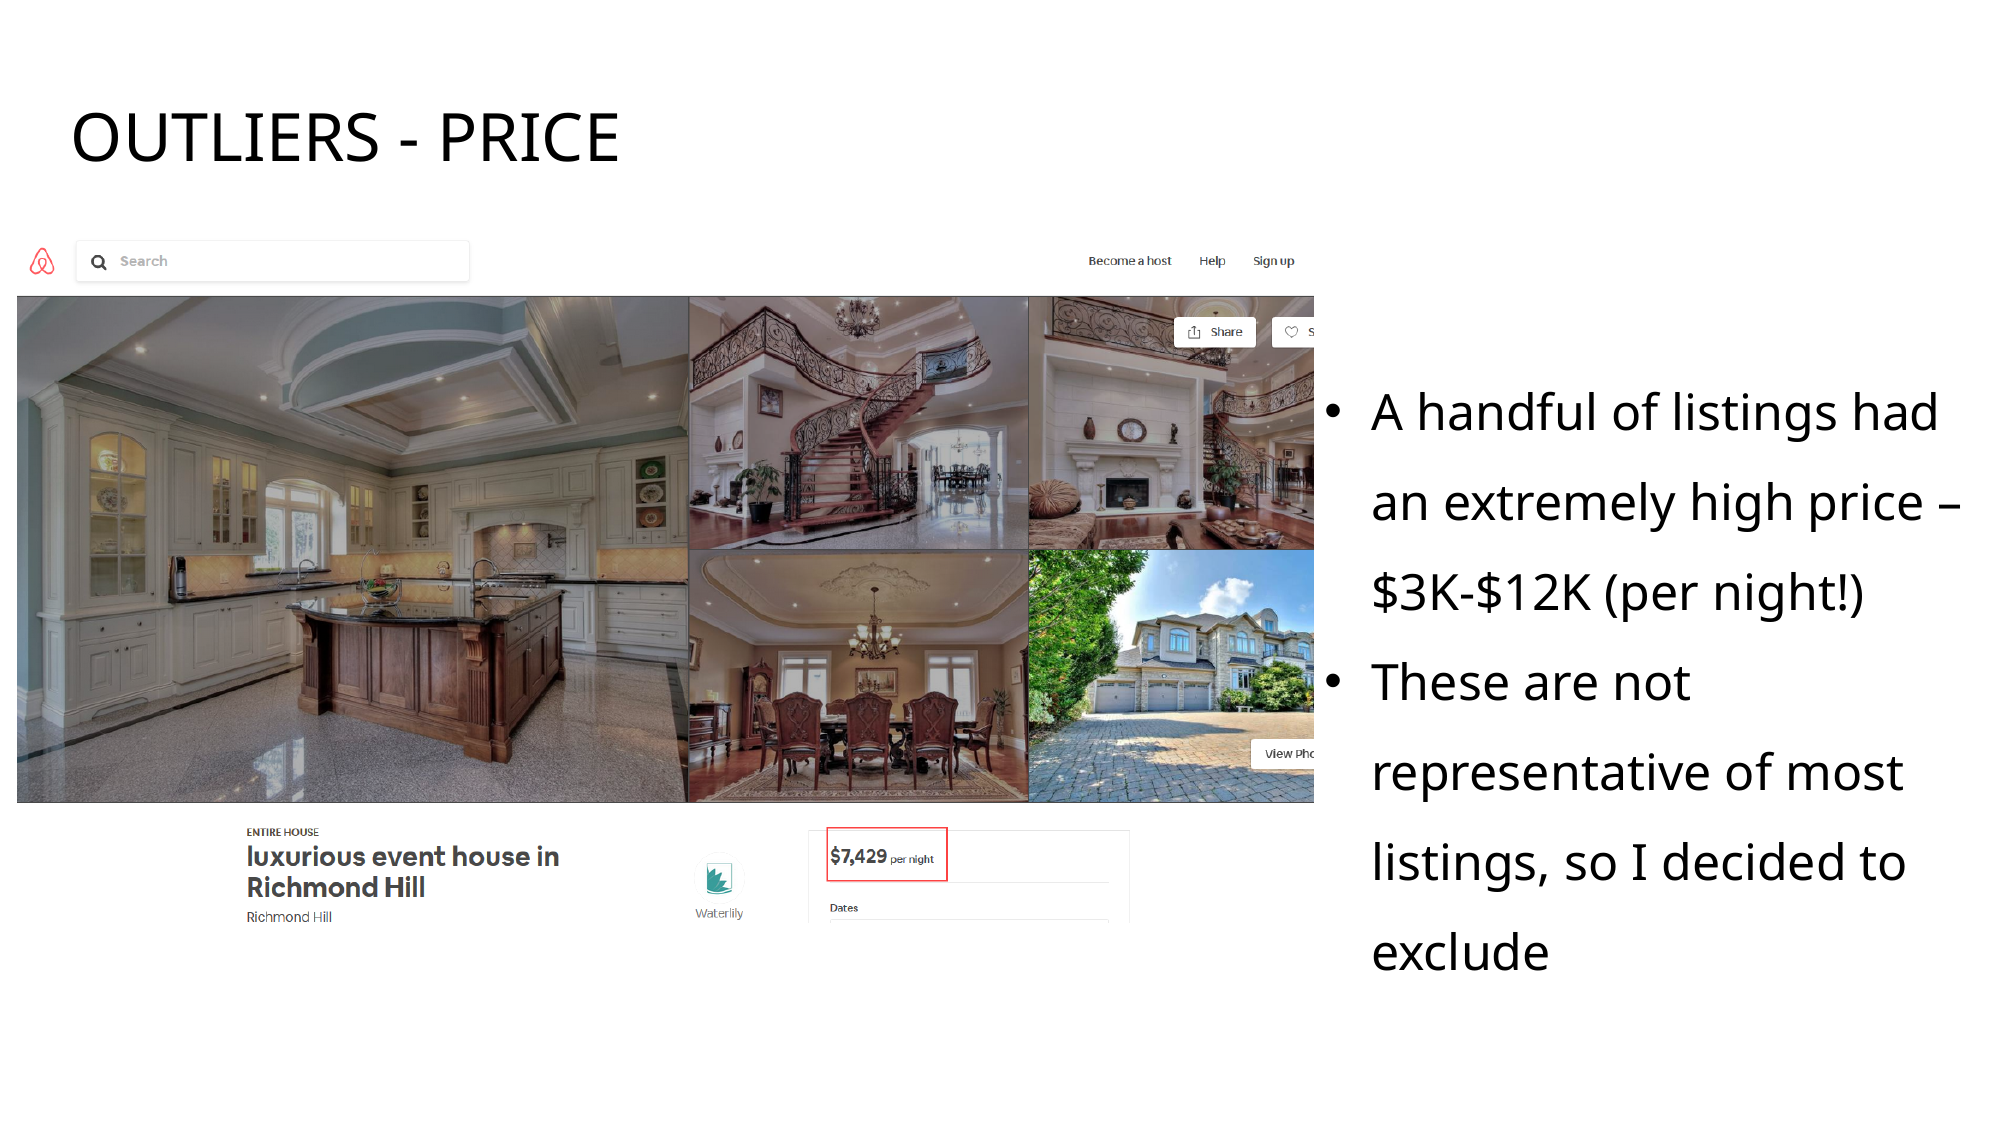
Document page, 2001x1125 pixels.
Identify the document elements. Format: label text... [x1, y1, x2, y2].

title Outliers - Price [55, 63, 1953, 218]
picture [16, 235, 1314, 924]
text_box A handful of listings had an extremely high price – $3K-$12K (per night!) These are not representative of most listings, so I decided to exclude [1309, 342, 1983, 988]
